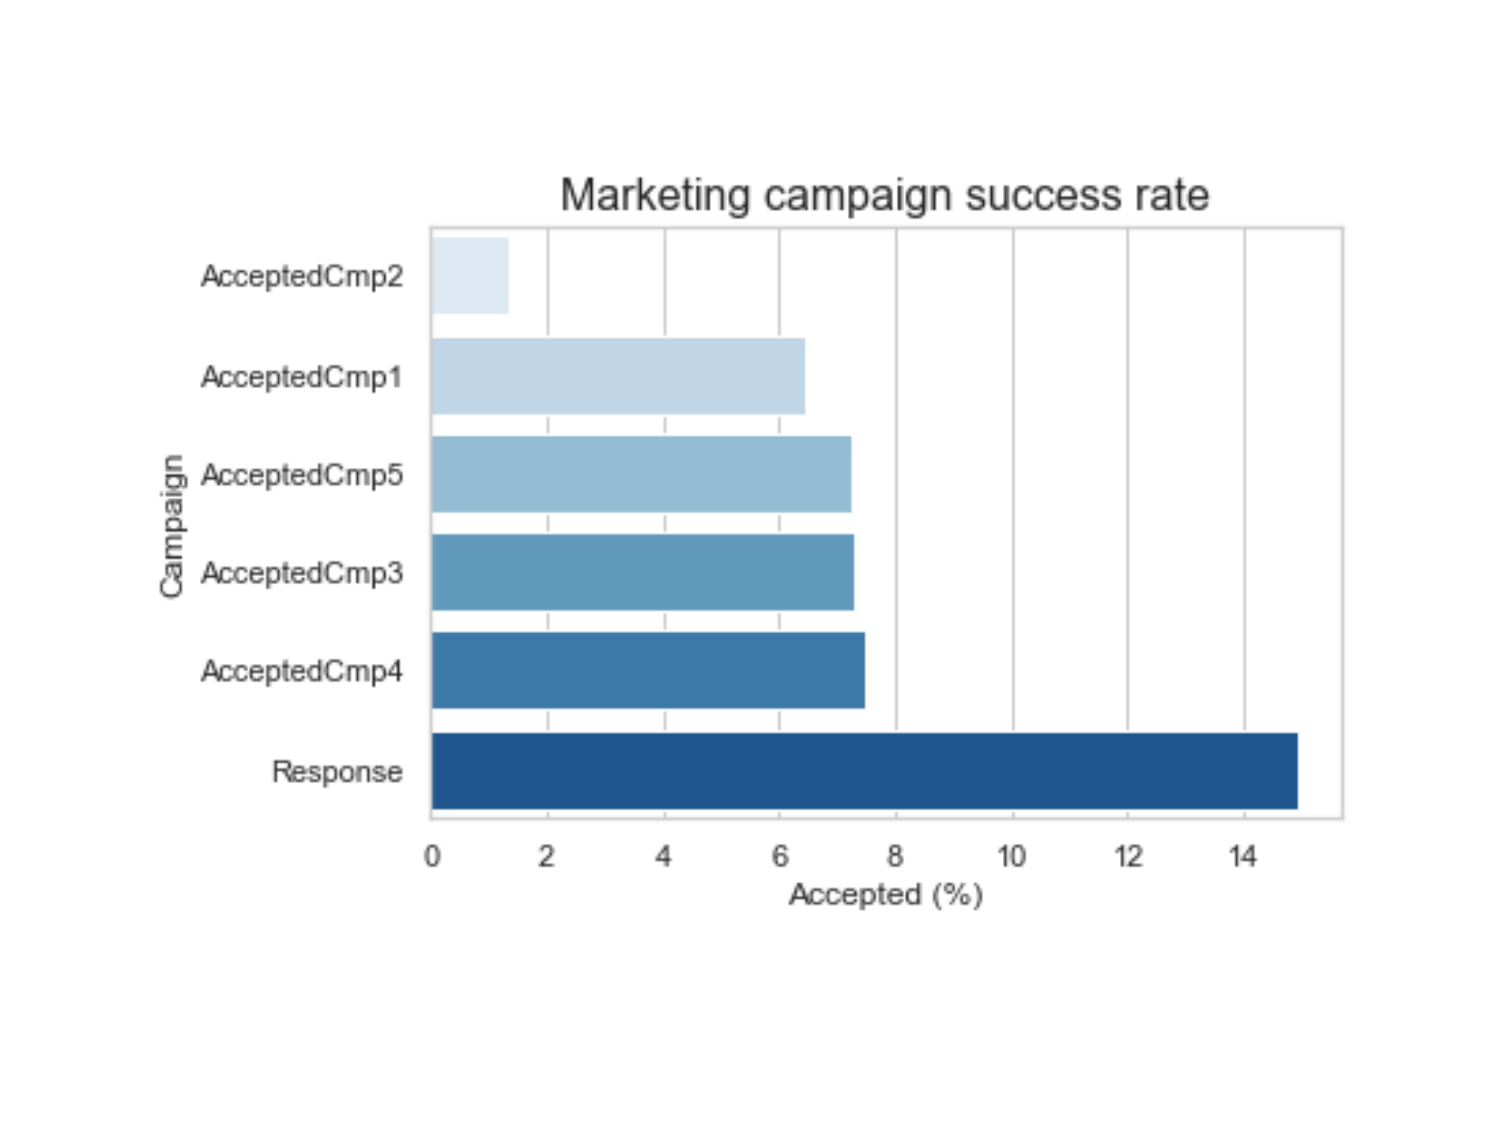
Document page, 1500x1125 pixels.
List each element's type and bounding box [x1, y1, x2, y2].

picture [112, 162, 1413, 960]
